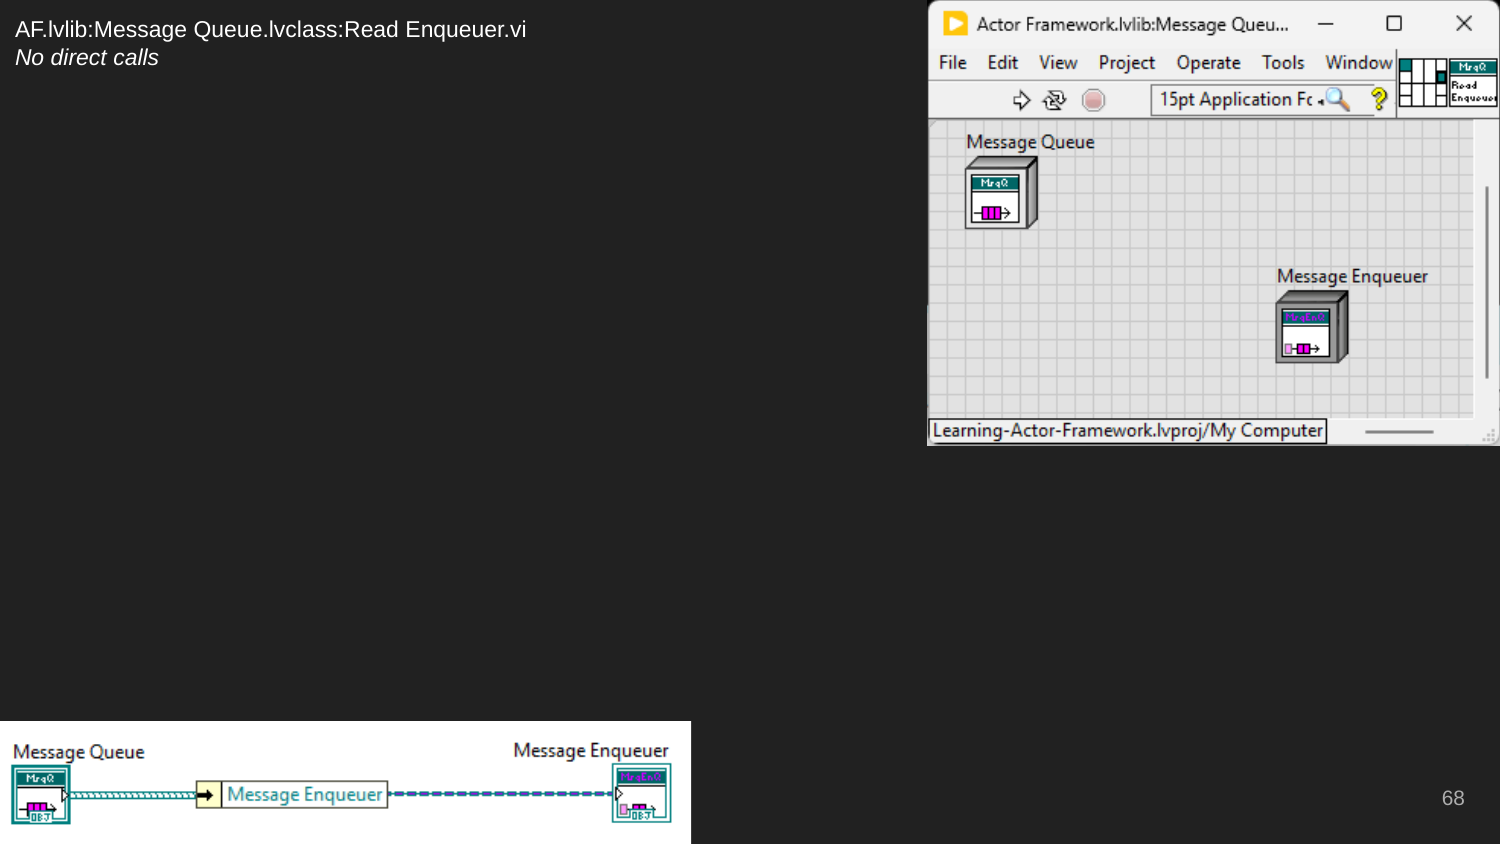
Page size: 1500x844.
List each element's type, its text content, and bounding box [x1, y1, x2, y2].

picture [0, 721, 692, 844]
picture [926, 0, 1500, 446]
slide_number ‹#› [1389, 764, 1480, 830]
title AF.lvlib:Message Queue.lvclass:Read Enqueuer.vi No direct calls [0, 0, 877, 94]
